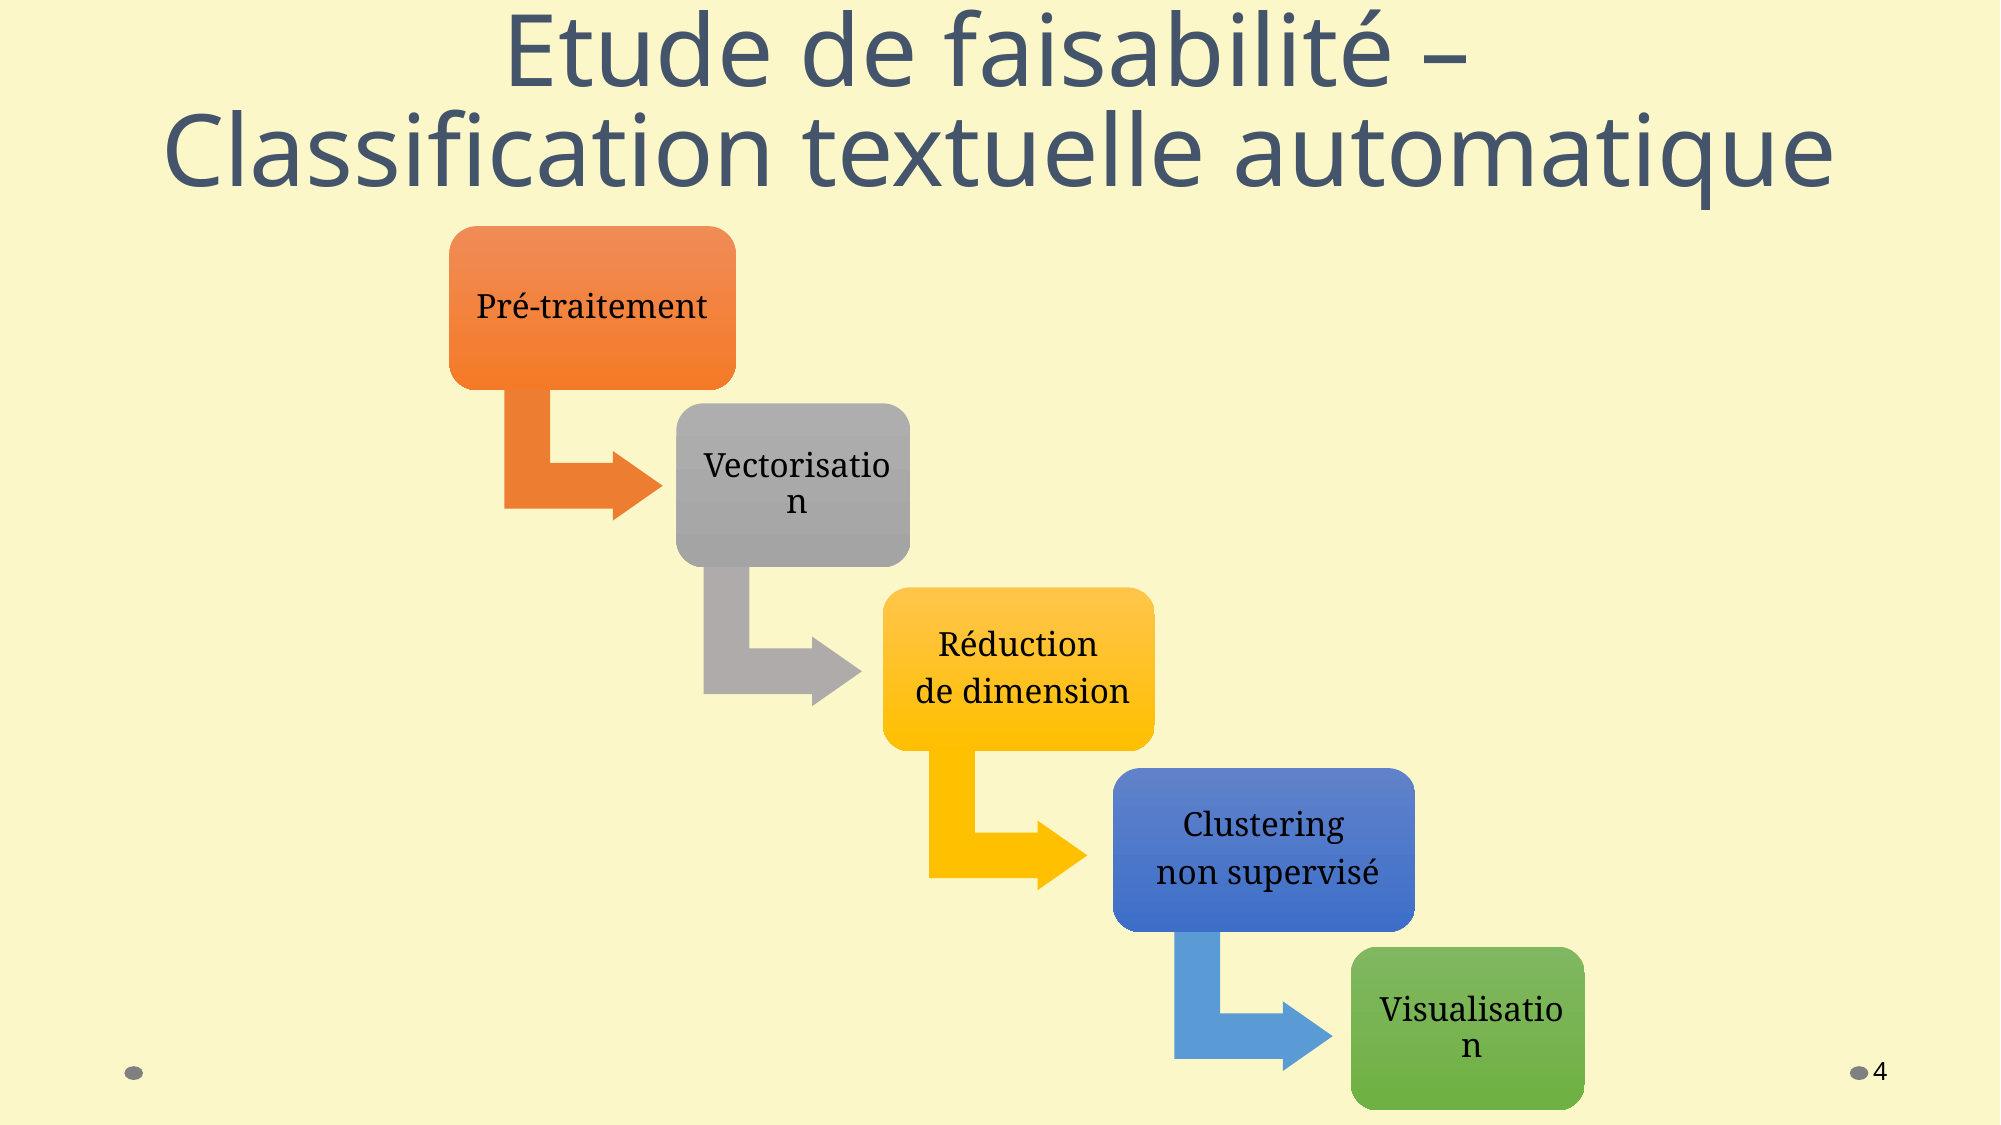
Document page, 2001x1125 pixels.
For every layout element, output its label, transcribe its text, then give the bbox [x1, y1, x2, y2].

title Etude de faisabilité – Classification textuelle automatique [99, 0, 1900, 213]
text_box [0, 213, 2000, 1125]
